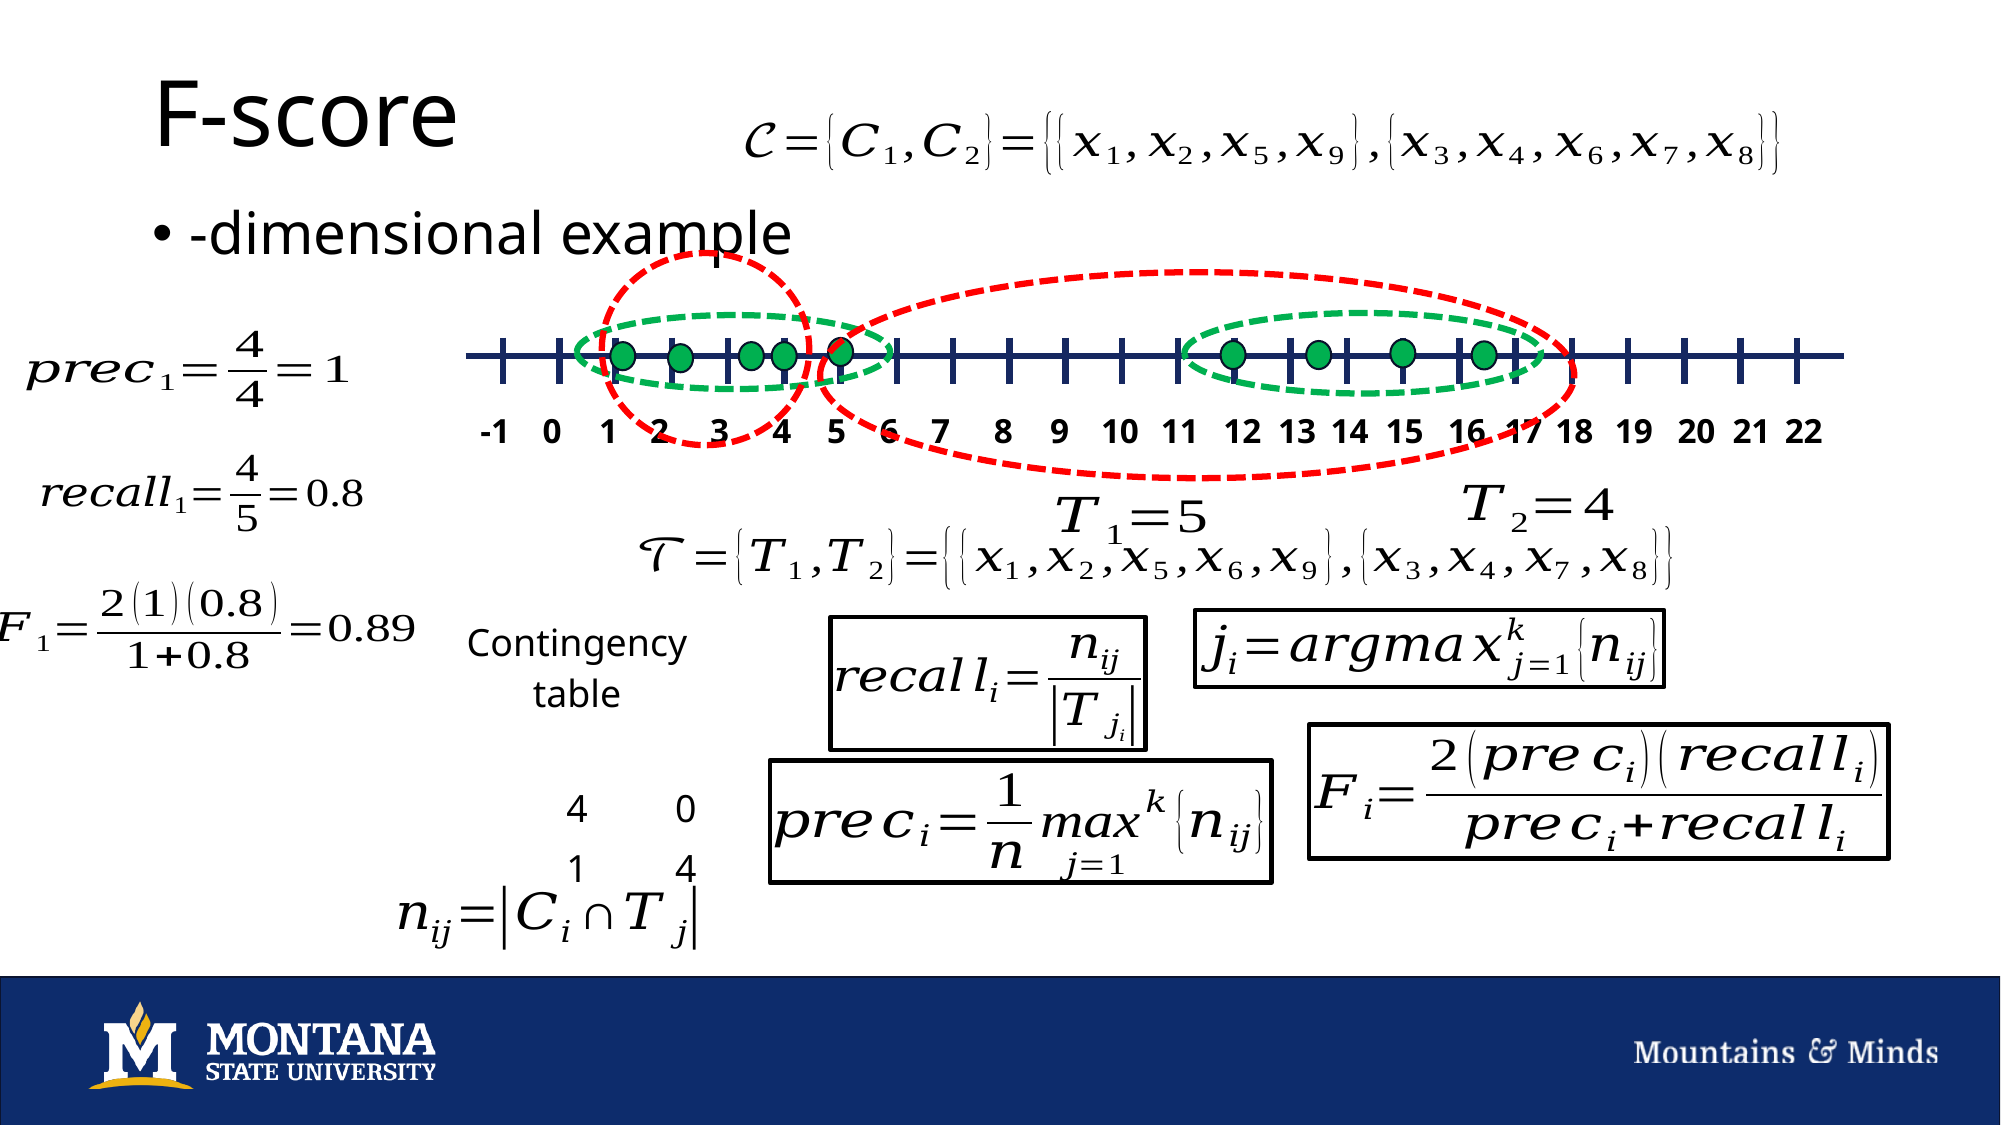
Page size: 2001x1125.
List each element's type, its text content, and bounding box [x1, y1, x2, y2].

text_box 16 [1433, 442, 1489, 458]
text_box [601, 357, 810, 447]
text_box 19 [1600, 402, 1662, 458]
text_box 17 [1489, 419, 1540, 458]
text_box [825, 341, 840, 356]
text_box -1 [465, 402, 527, 458]
text_box 21 [1717, 402, 1770, 458]
text_box [575, 330, 603, 356]
text_box [577, 357, 605, 375]
text_box 1 [584, 402, 635, 458]
text_box 18 [1540, 402, 1600, 458]
title F-score [137, 59, 1863, 197]
text_box [803, 357, 824, 387]
text_box [819, 357, 1576, 480]
text_box 0 [527, 402, 584, 458]
text_box 7 [916, 446, 963, 458]
text_box [600, 252, 811, 356]
text_box 6 [864, 426, 916, 458]
text_box [806, 318, 857, 356]
text_box 20 [1662, 402, 1717, 458]
text_box [841, 271, 1569, 356]
text_box 3 [695, 435, 757, 458]
text_box 22 [1770, 402, 1846, 458]
text_box 4 [757, 402, 812, 458]
text_box 5 [812, 402, 864, 458]
text_box 2 [635, 422, 695, 458]
